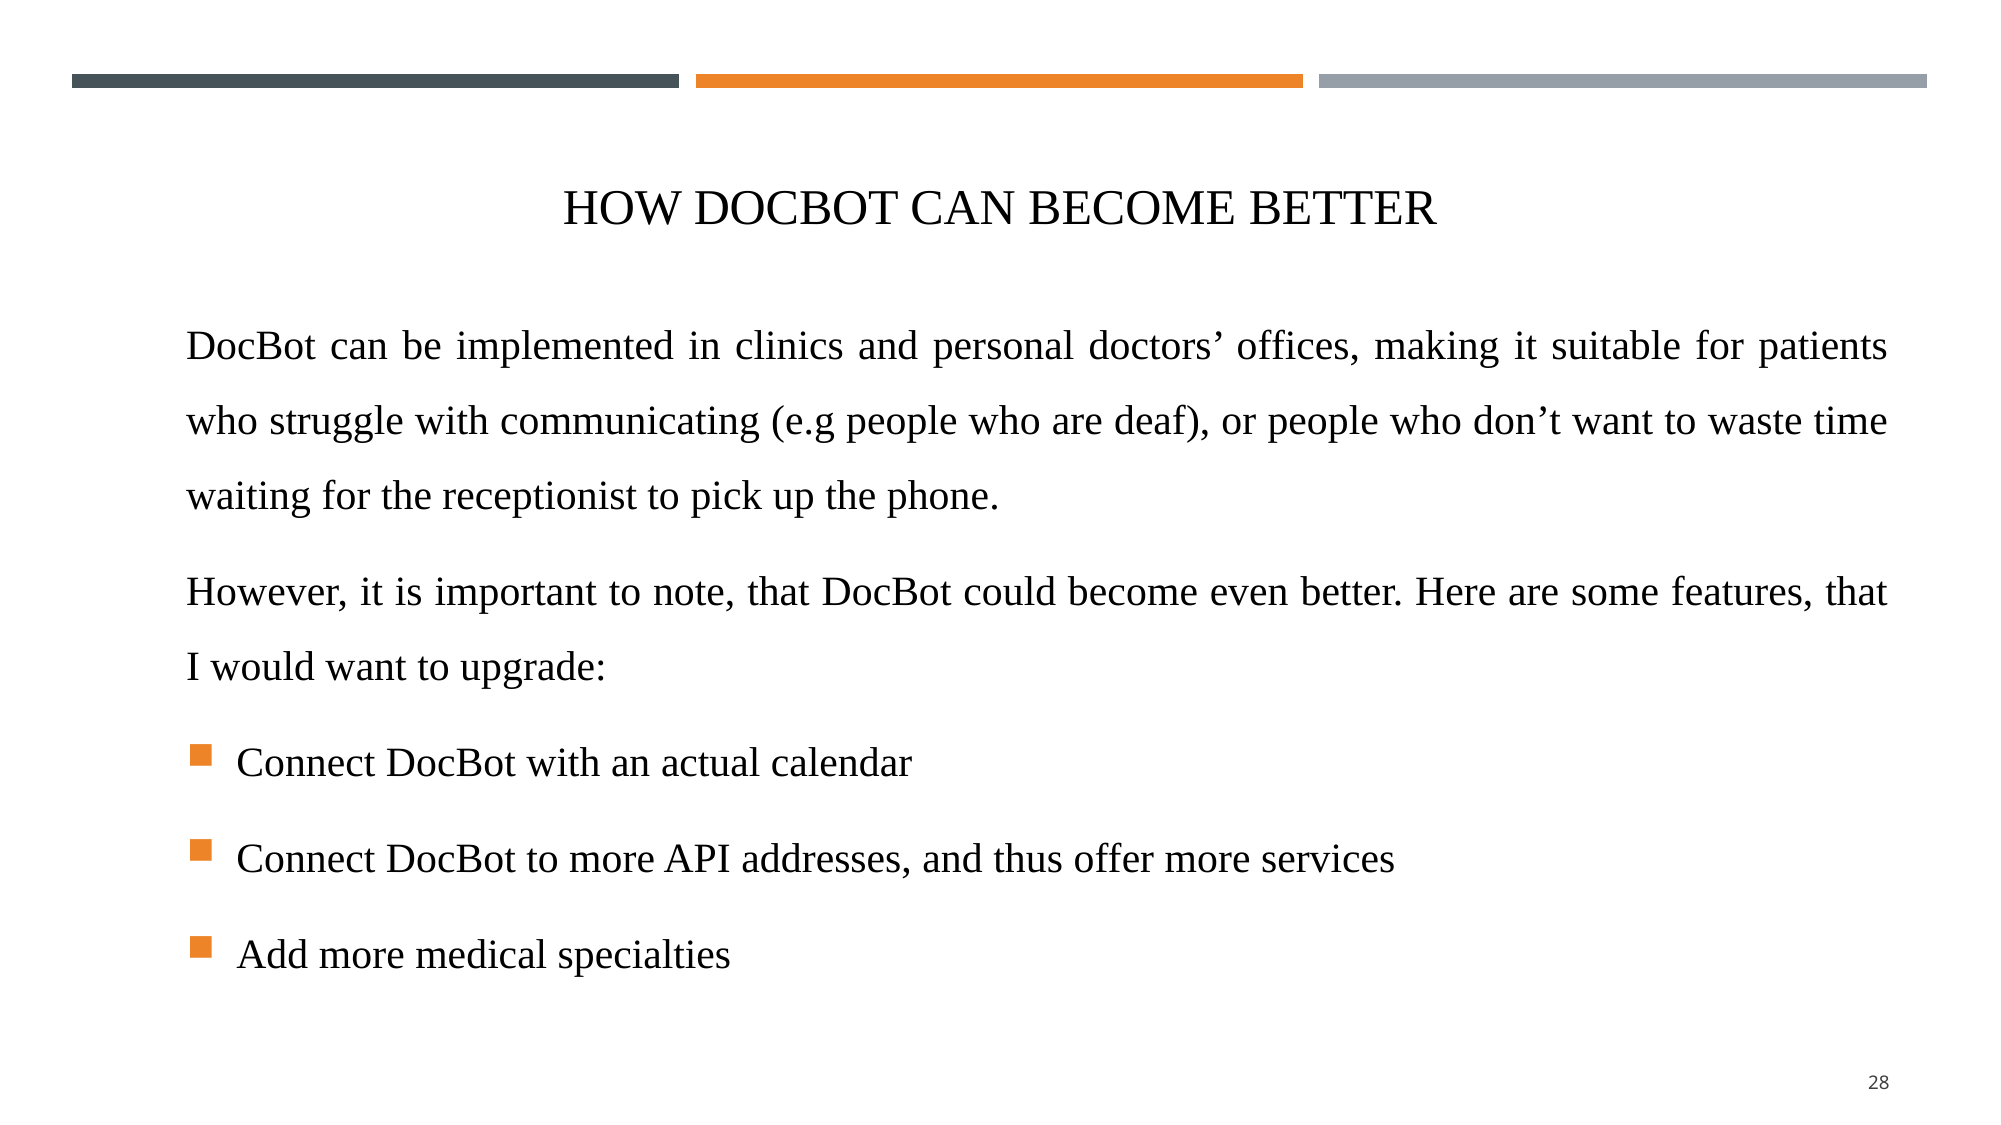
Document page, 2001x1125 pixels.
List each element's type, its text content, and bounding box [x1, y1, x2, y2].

slide_number 28 [1732, 1053, 1905, 1114]
list DocBot can be implemented in clinics and personal doctors’ offices, making it suitable for patients who struggle with communicating (e.g people who are deaf), or people who don’t want to waste time waiting for the receptionist to pick up the phone. However, it is important to note, that DocBot could become even better. Here are some features, that I would want to upgrade: Connect DocBot with an actual calendar Connect DocBot to more API addresses, and thus offer more services Add more medical specialties [171, 285, 1905, 1020]
title How docbot can become better [95, 123, 1905, 286]
